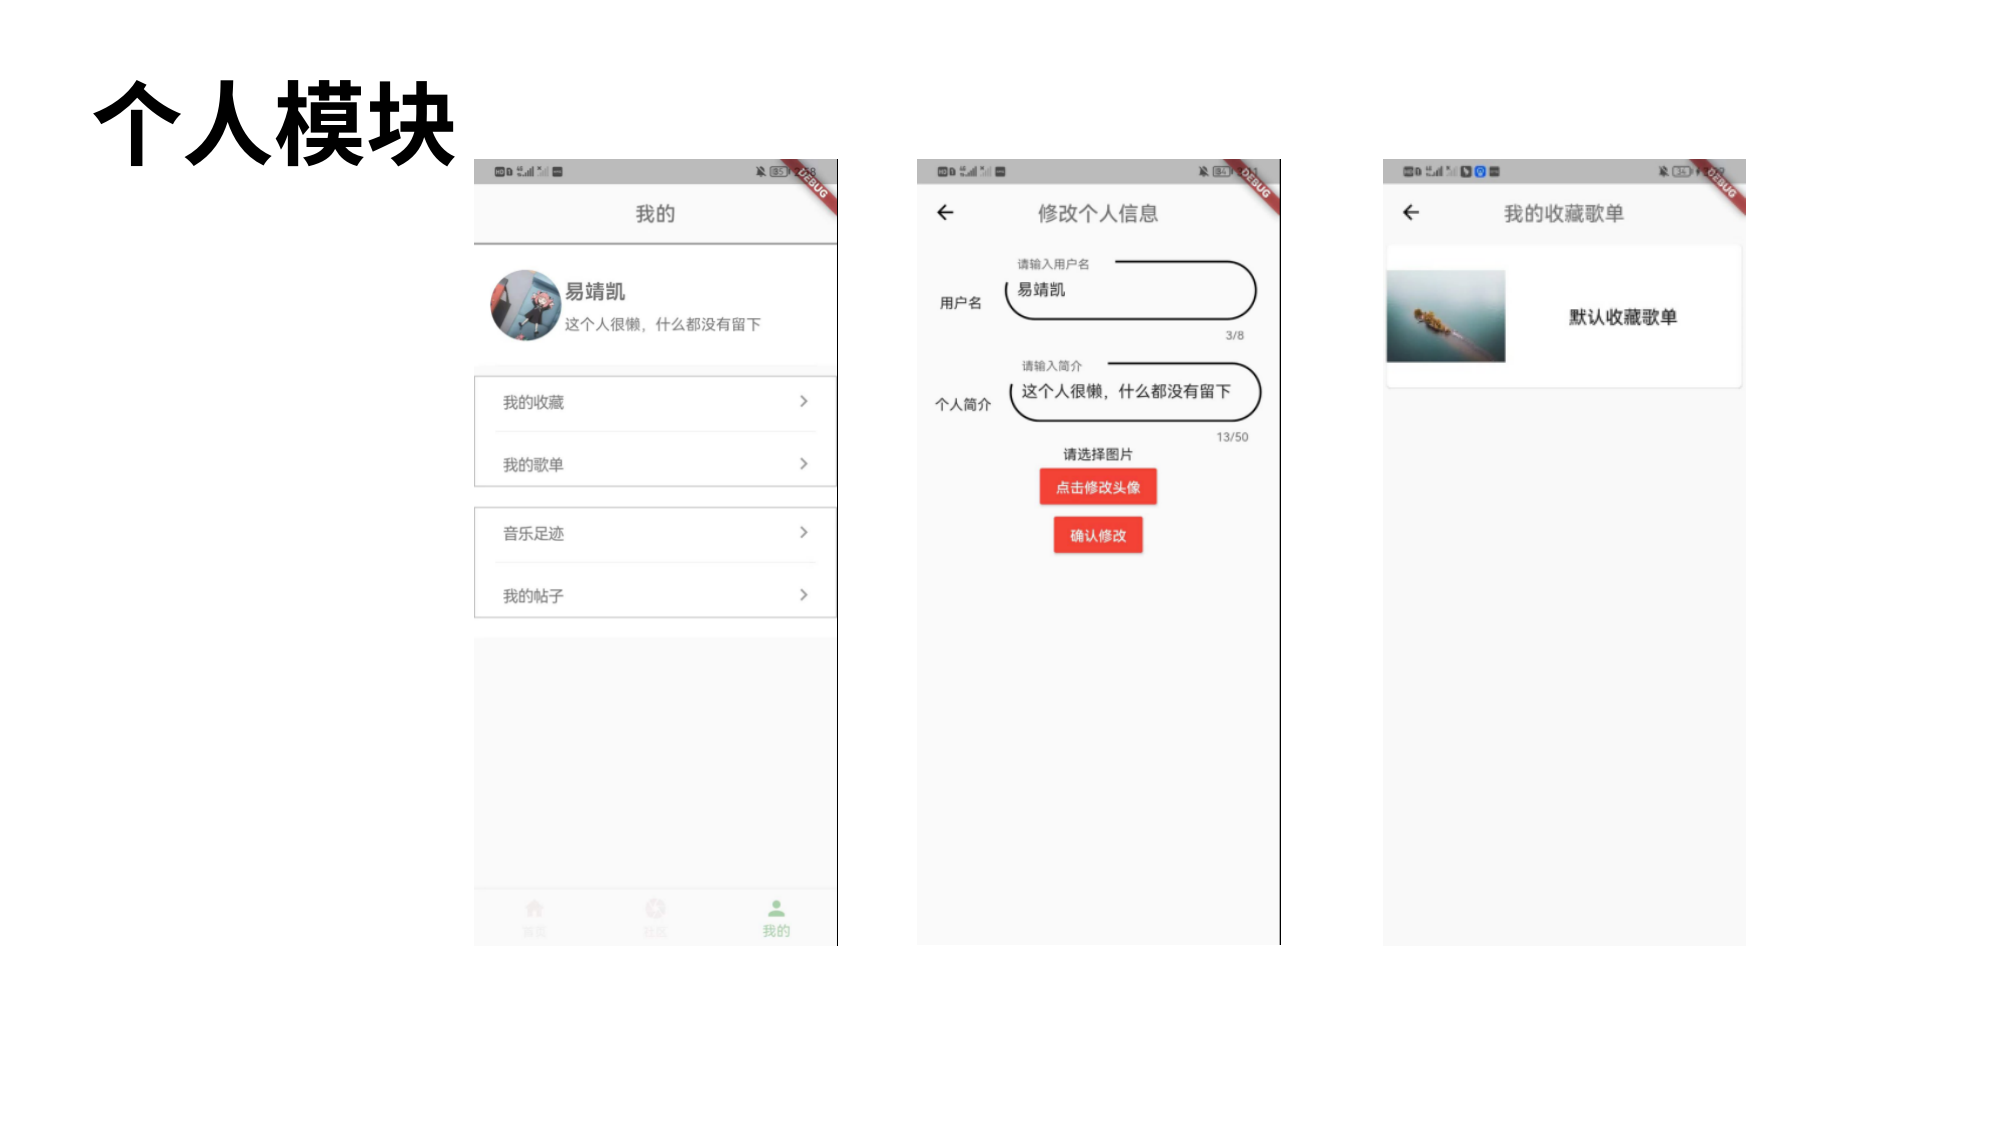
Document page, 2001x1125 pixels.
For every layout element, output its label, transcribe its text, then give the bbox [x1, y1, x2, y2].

picture [1383, 159, 1746, 946]
picture [474, 159, 838, 946]
picture [917, 159, 1281, 945]
title 个人模块 [75, 19, 1801, 238]
